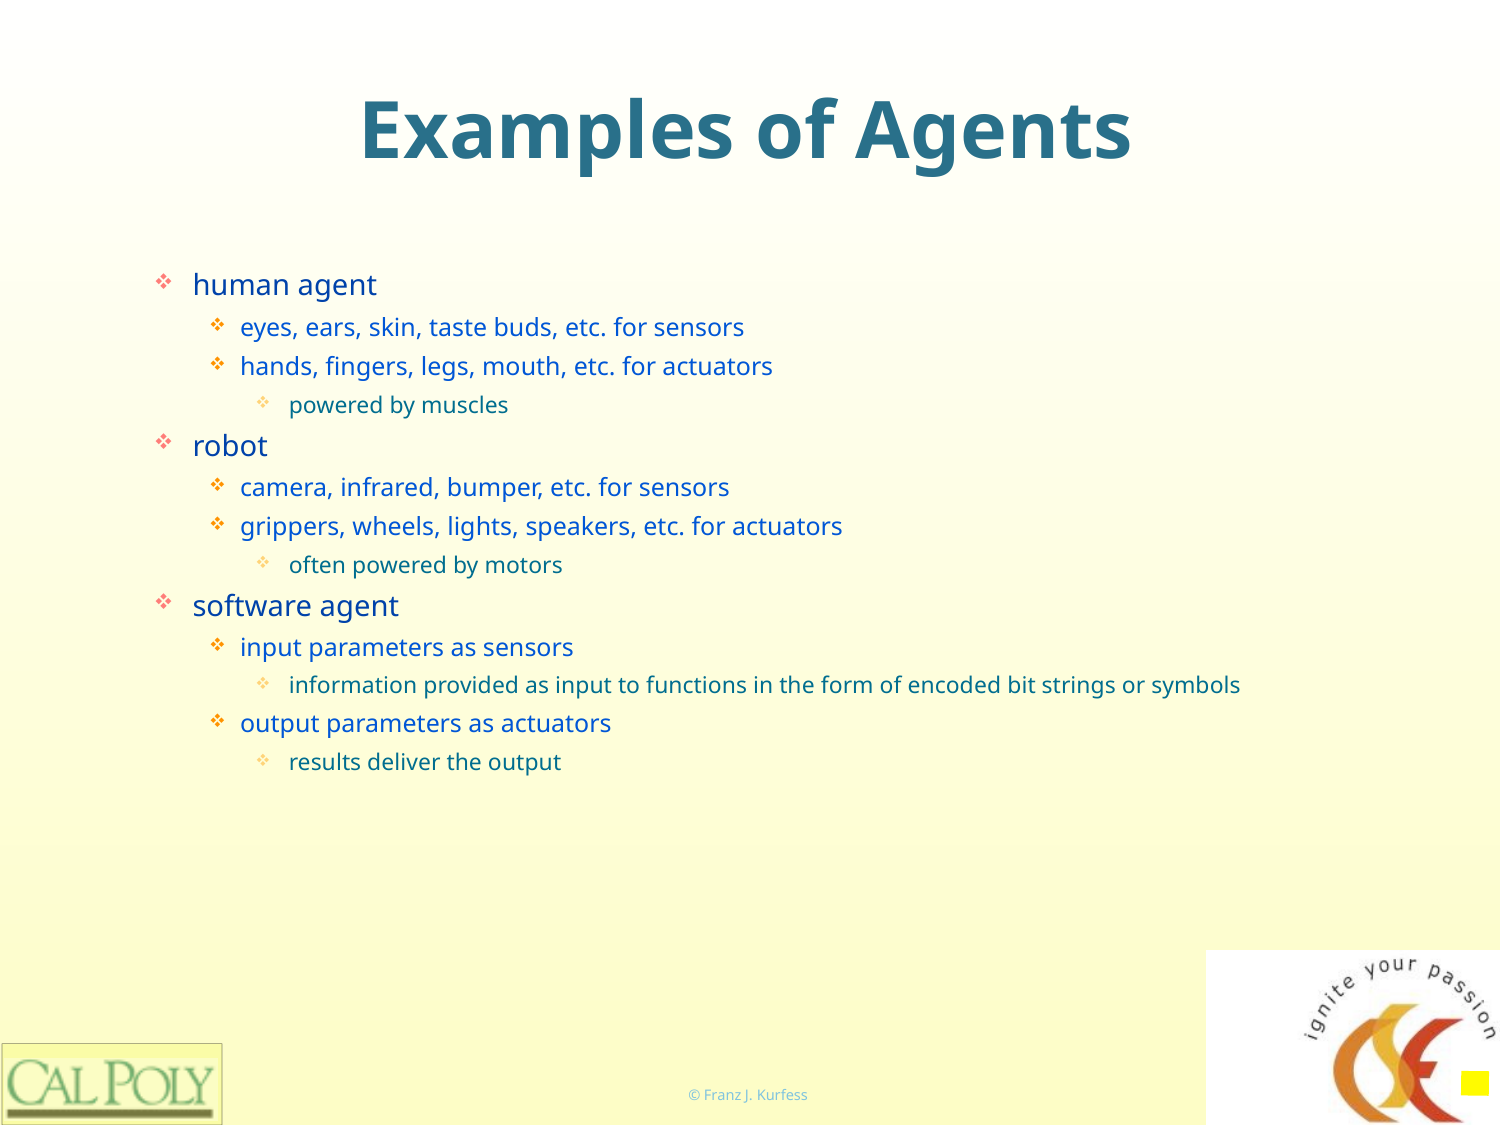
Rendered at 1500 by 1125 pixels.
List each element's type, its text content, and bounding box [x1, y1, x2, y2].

picture [1206, 950, 1500, 1125]
slide_number [1460, 1070, 1490, 1097]
list human agent eyes, ears, skin, taste buds, etc. for sensors hands, fingers, legs, mouth, etc. for actuators powered by muscles robot camera, infrared, bumper, etc. for sensors grippers, wheels, lights, speakers, etc. for actuators often powered by motors software agent input parameters as sensors information provided as input to functions in the form of encoded bit strings or symbols output parameters as actuators results deliver the output [90, 264, 1410, 1049]
title Examples of Agents [90, 0, 1410, 255]
